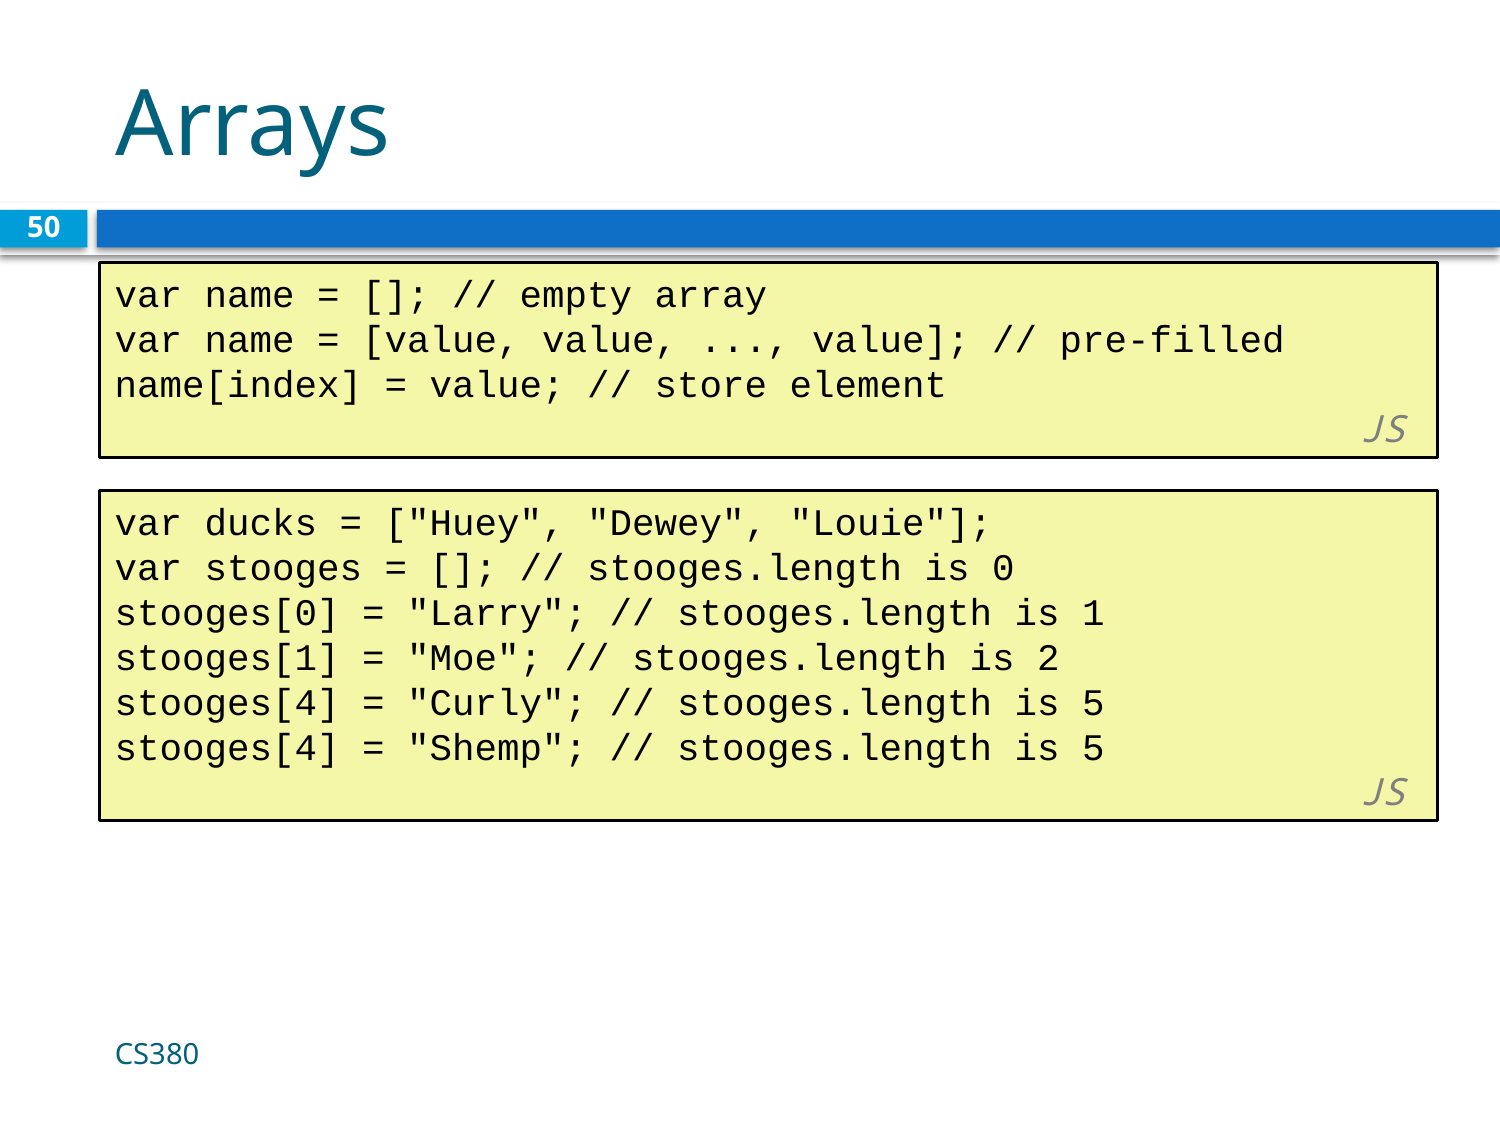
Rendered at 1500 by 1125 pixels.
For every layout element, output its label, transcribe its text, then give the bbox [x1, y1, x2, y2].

footer CS380 [99, 1025, 990, 1085]
text_box var ducks = ["Huey", "Dewey", "Louie"]; var stooges = []; // stooges.length is 0 stooges[0] = "Larry"; // stooges.length is 1 stooges[1] = "Moe"; // stooges.length is 2 stooges[4] = "Curly"; // stooges.length is 5 stooges[4] = "Shemp"; // stooges.length is 5 JS [99, 490, 1438, 821]
text_box var name = []; // empty array var name = [value, value, ..., value]; // pre-filled name[index] = value; // store element JS [99, 262, 1438, 458]
slide_number 50 [0, 208, 88, 249]
title Arrays [100, 37, 1439, 201]
